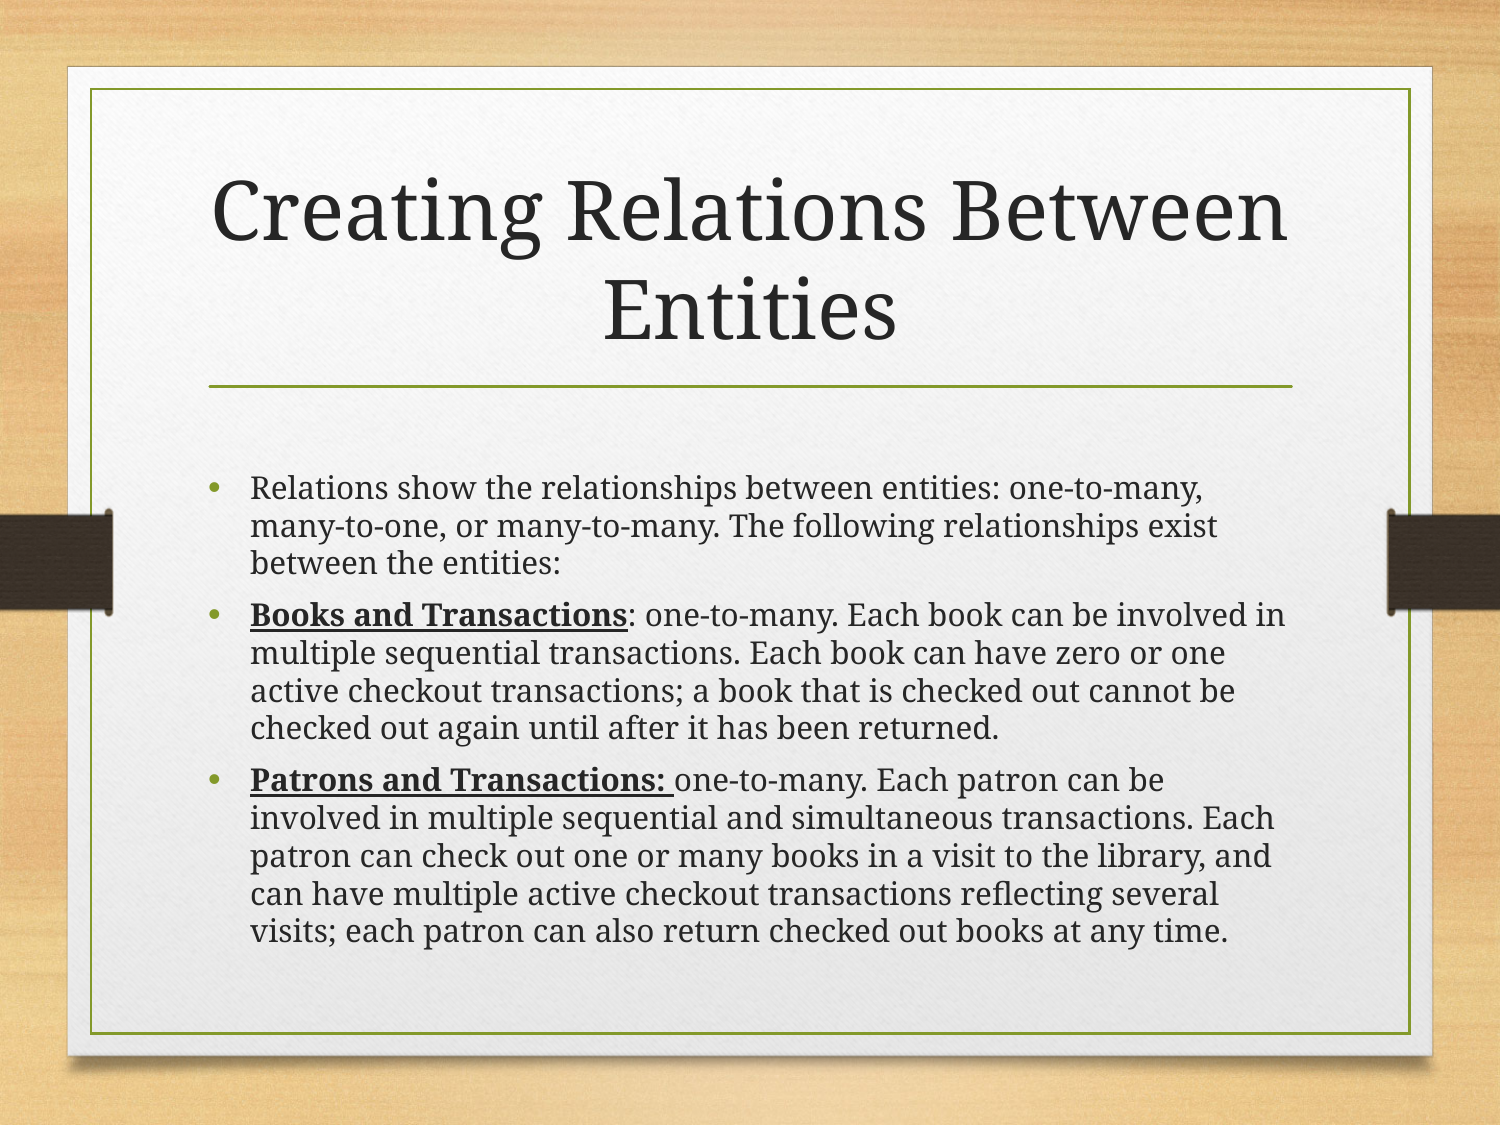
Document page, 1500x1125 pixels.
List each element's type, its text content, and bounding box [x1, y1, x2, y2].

title Creating Relations Between Entities [193, 150, 1309, 365]
list Relations show the relationships between entities: one-to-many, many-to-one, or many-to-many. The following relationships exist between the entities: Books and Transactions: one-to-many. Each book can be involved in multiple sequential transactions. Each book can have zero or one active checkout transactions; a book that is checked out cannot be checked out again until after it has been returned. Patrons and Transactions: one-to-many. Each patron can be involved in multiple sequential and simultaneous transactions. Each patron can check out one or many books in a visit to the library, and can have multiple active checkout transactions reflecting several visits; each patron can also return checked out books at any time. [193, 408, 1309, 974]
picture [0, 0, 1500, 1125]
